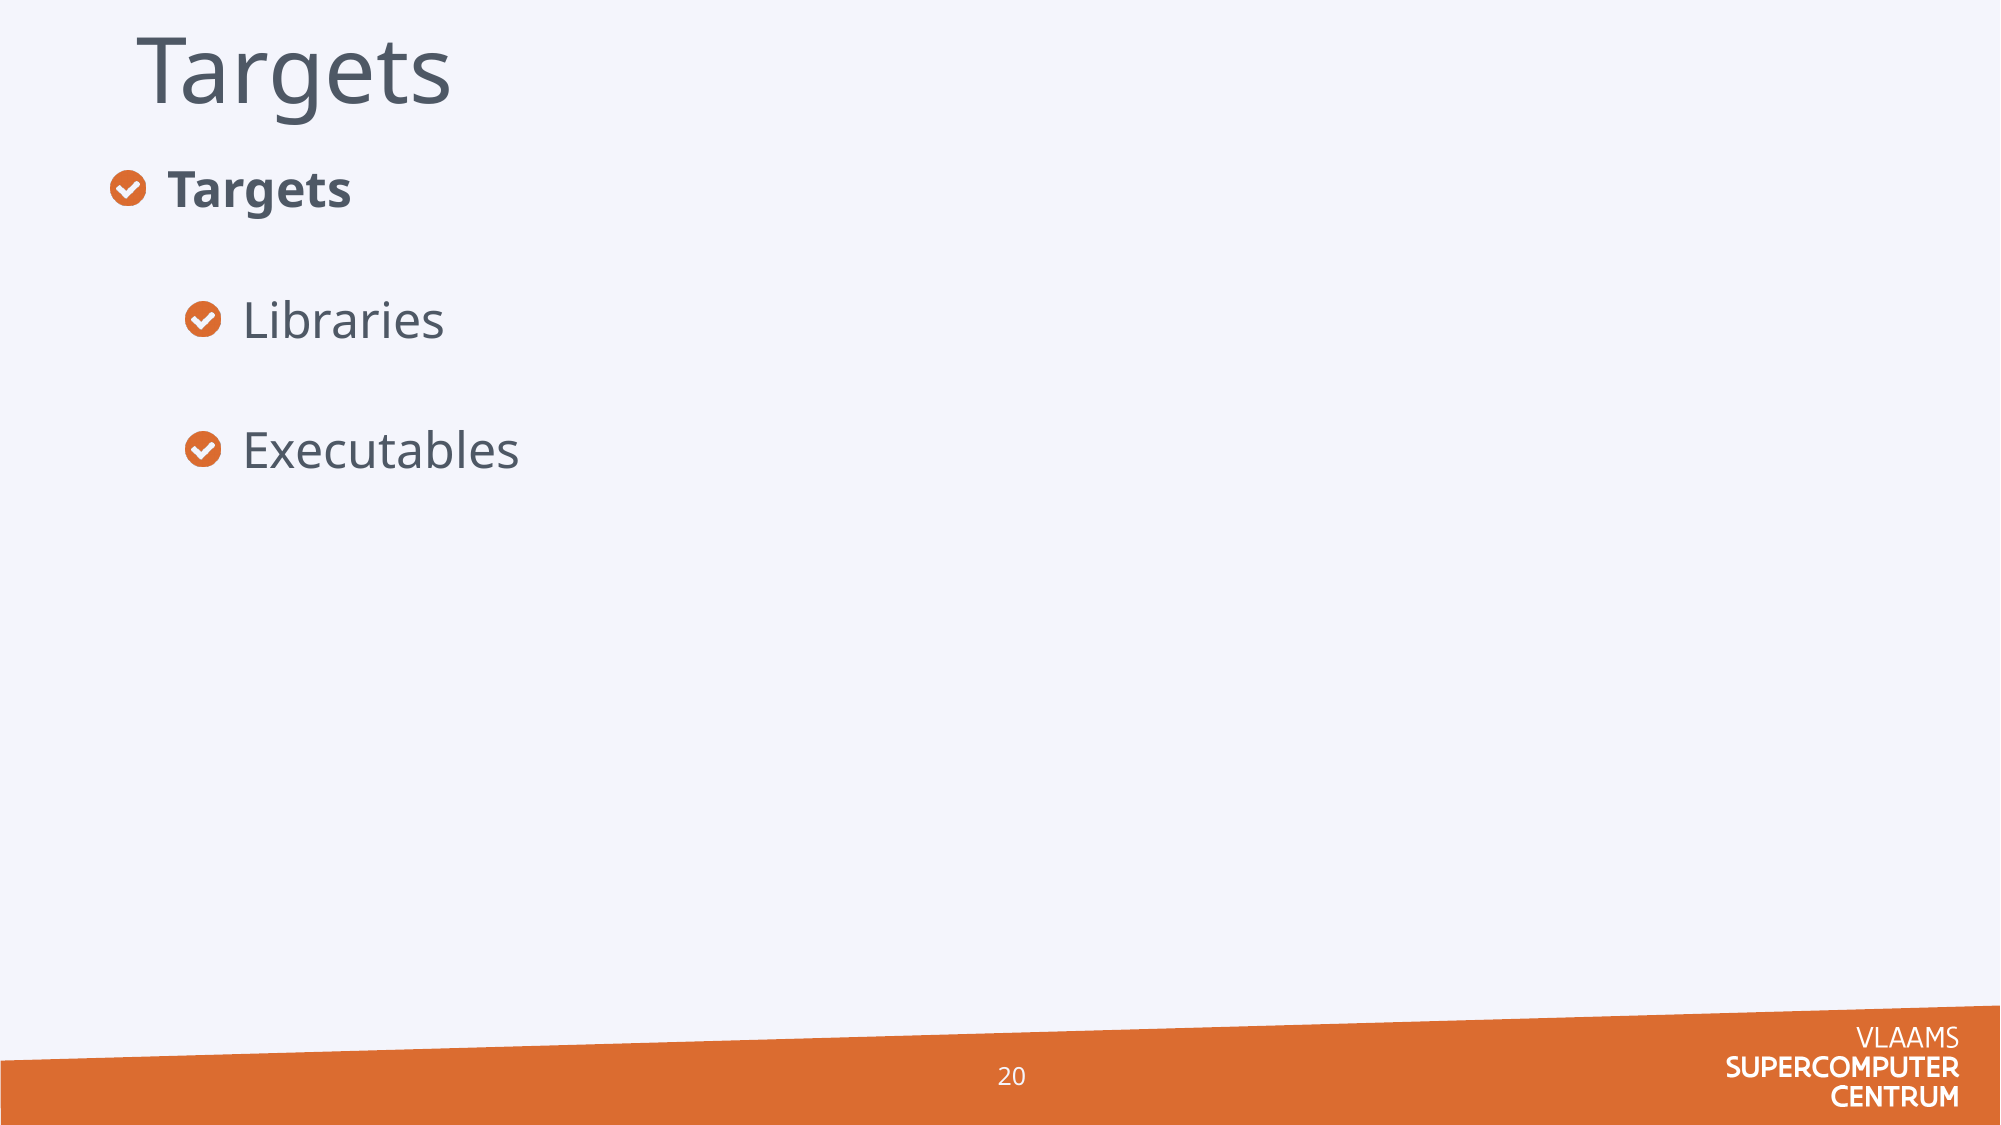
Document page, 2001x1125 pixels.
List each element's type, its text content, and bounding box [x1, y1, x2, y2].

picture [110, 170, 146, 206]
picture [185, 431, 221, 467]
picture [185, 301, 221, 337]
title Targets [121, 0, 1847, 148]
picture [1725, 1021, 1960, 1117]
list Targets Libraries Executables [45, 164, 1934, 1041]
slide_number 20 [958, 1047, 1042, 1108]
